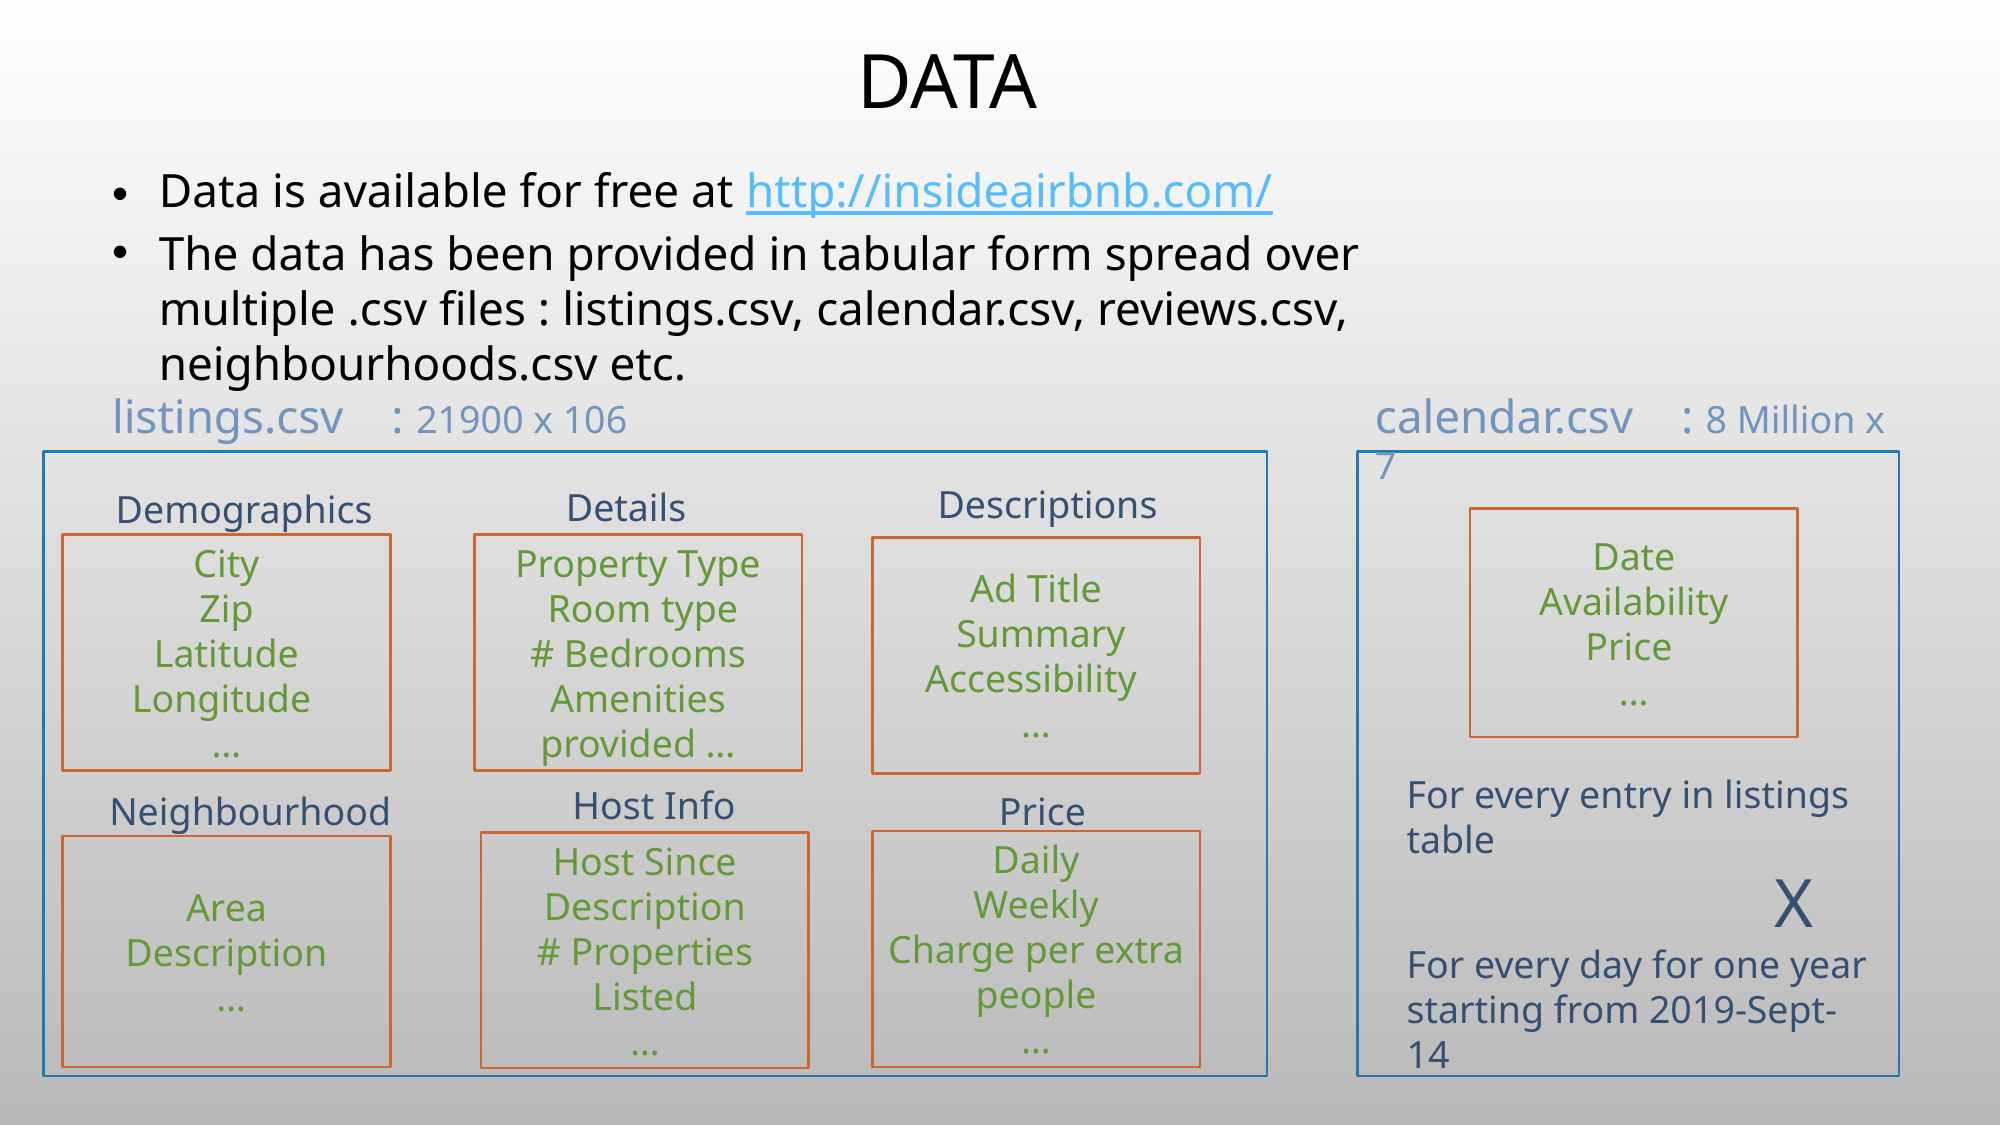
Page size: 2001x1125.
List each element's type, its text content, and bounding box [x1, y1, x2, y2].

text_box City Zip Latitude Longitude … [61, 533, 392, 772]
text_box listings.csv : 21900 x 106 [97, 380, 659, 451]
text_box [42, 450, 1268, 1077]
text_box [1356, 450, 1900, 1077]
text_box Ad Title Summary Accessibility … [871, 536, 1201, 775]
text_box Host Since Description # Properties Listed … [480, 831, 810, 1069]
text_box Neighbourhood [94, 780, 410, 841]
text_box Demographics [100, 478, 416, 538]
text_box Host Info [557, 774, 873, 835]
text_box calendar.csv : 8 Million x 7 [1360, 380, 1902, 495]
text_box Descriptions [922, 473, 1238, 534]
text_box Daily Weekly Charge per extra people … [871, 830, 1201, 1068]
text_box Property Type Room type # Bedrooms Amenities provided … [473, 533, 803, 772]
text_box For every entry in listings table X For every day for one year starting from 2019-Sept-14 [1391, 763, 1883, 1084]
title Data [97, 13, 1798, 155]
text_box Price [984, 780, 1299, 841]
text_box Details [551, 476, 866, 537]
text_box Data is available for free at http://insideairbnb.com/ The data has been provided in tabular form spread over multiple .csv files : listings.csv, calendar.csv, reviews.csv, neighbourhoods.csv etc. [97, 154, 1595, 397]
text_box Area Description … [61, 835, 392, 1068]
text_box Date Availability Price … [1469, 507, 1799, 738]
